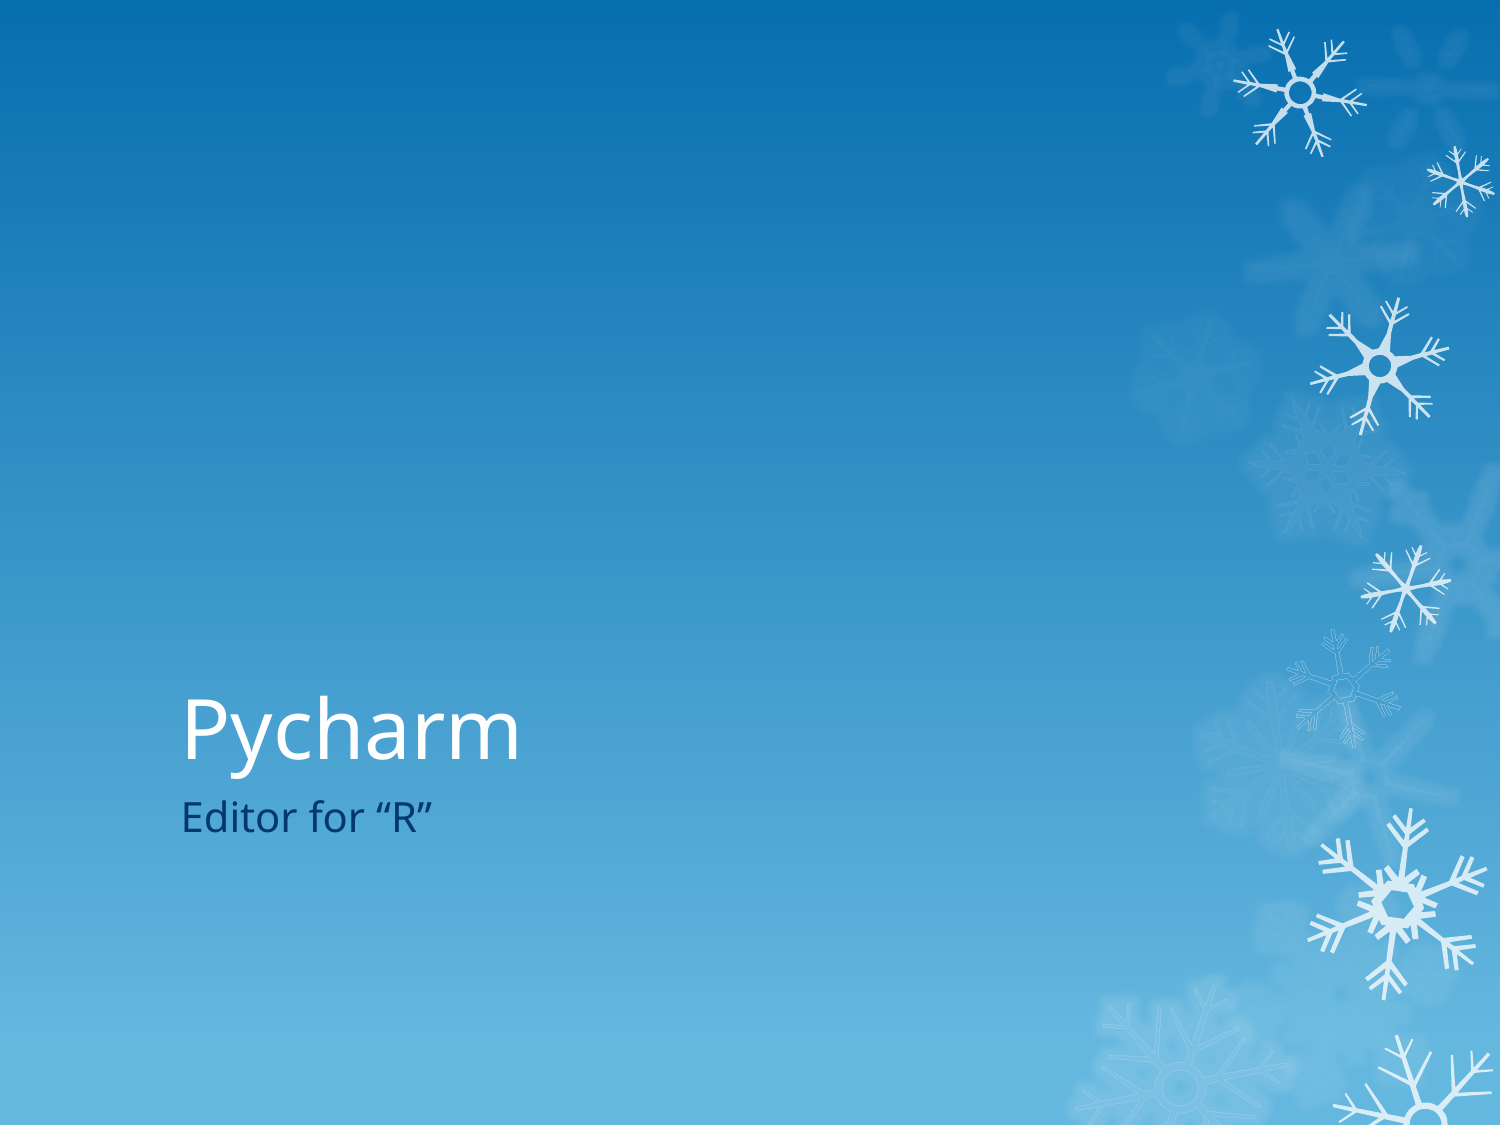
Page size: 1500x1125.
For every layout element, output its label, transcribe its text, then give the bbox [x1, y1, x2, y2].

title Pycharm [165, 542, 1334, 783]
subtitle Editor for “R” [165, 783, 1334, 925]
